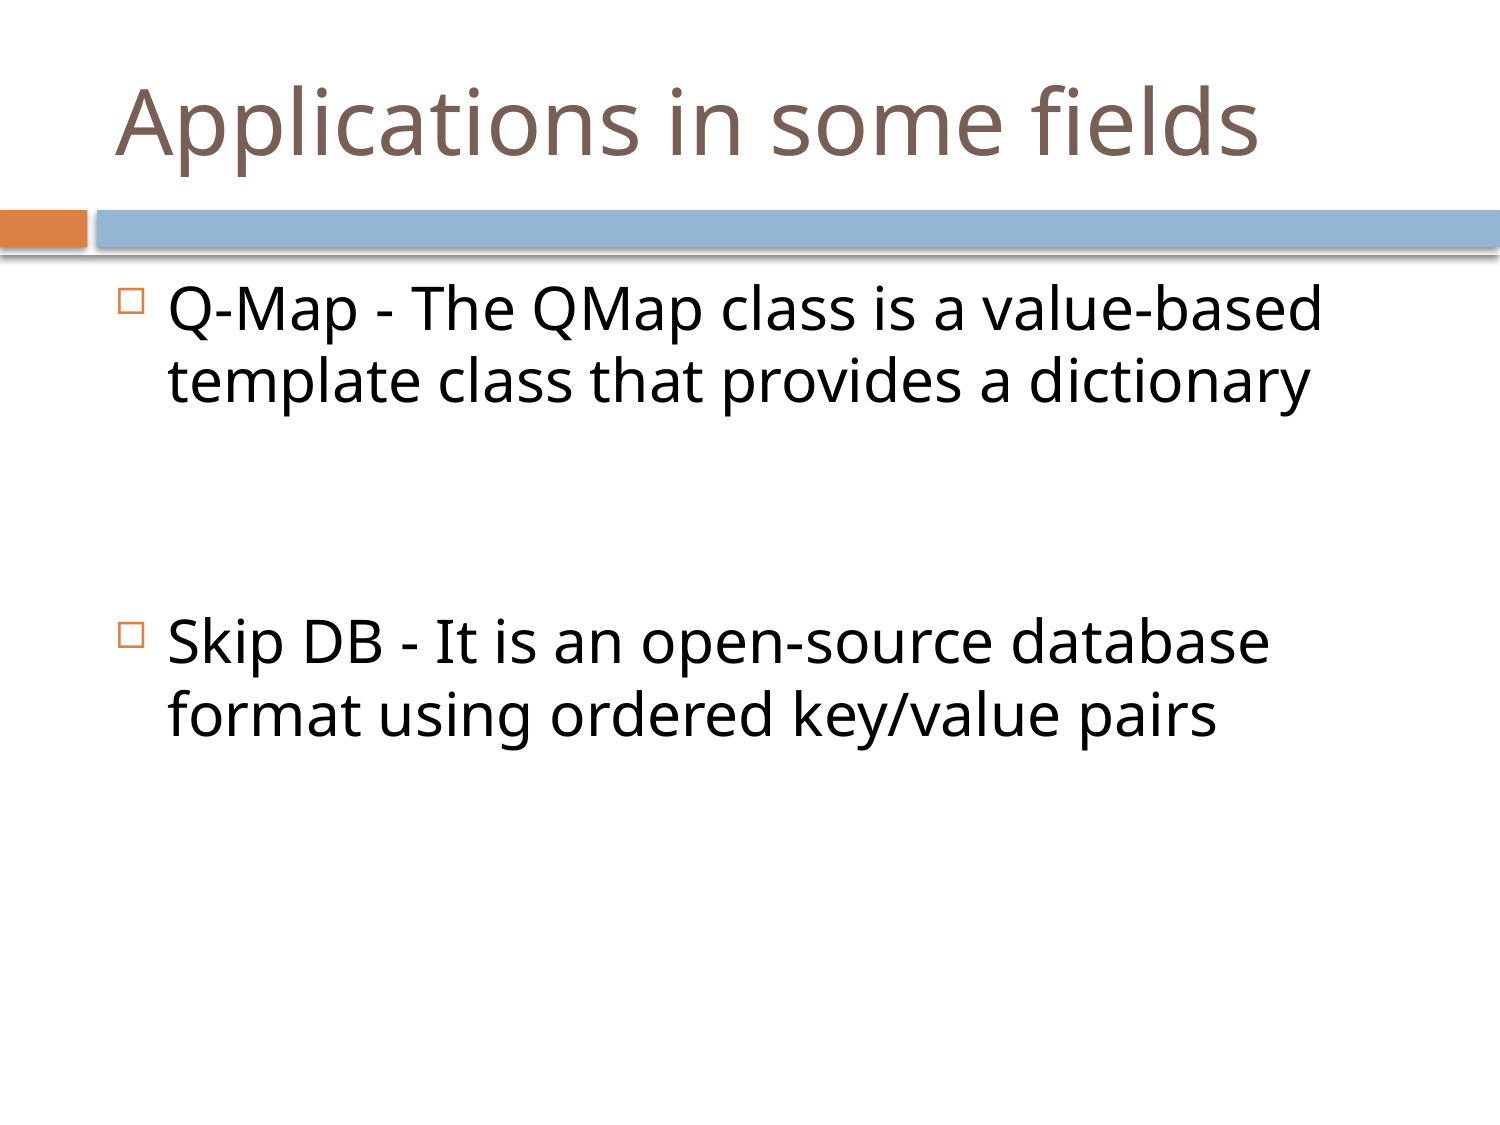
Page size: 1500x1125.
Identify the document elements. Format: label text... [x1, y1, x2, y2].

title Applications in some fields [100, 37, 1438, 200]
list Q-Map - The QMap class is a value-based template class that provides a dictionary Skip DB - It is an open-source database format using ordered key/value pairs [100, 262, 1438, 1000]
